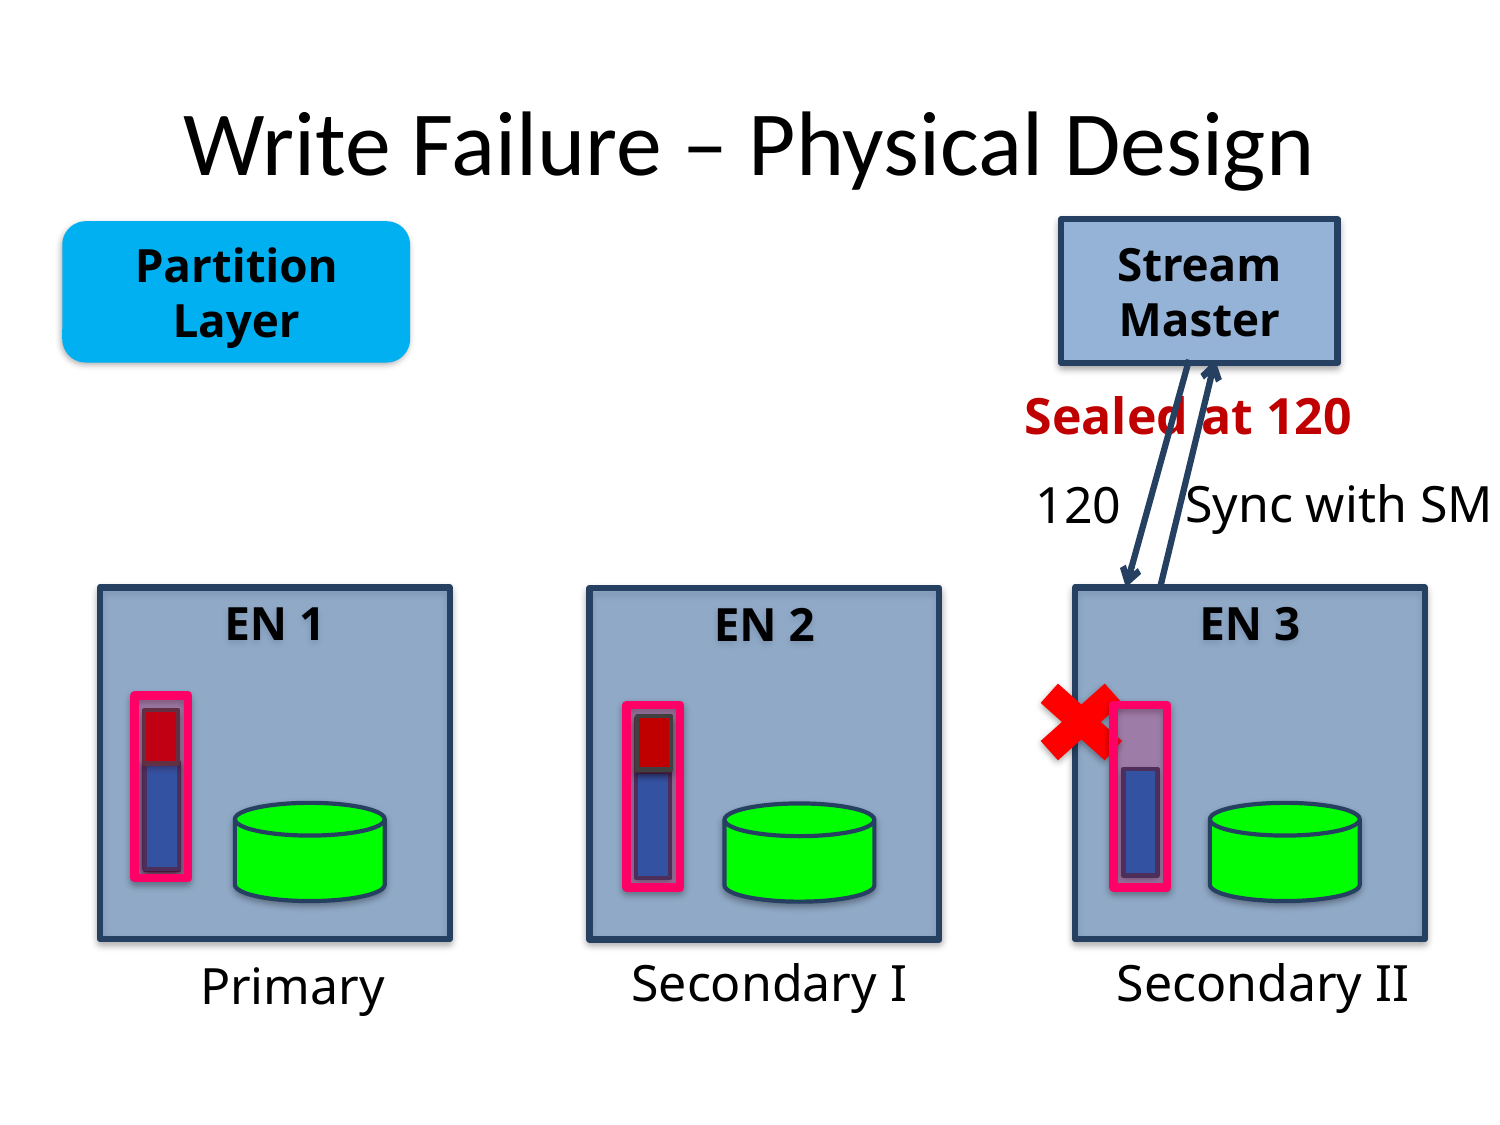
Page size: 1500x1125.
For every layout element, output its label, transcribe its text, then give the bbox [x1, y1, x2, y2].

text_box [1074, 587, 1425, 940]
text_box Partition Layer [61, 220, 411, 364]
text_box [589, 587, 940, 940]
text_box Sealed at 120 [1221, 384, 1352, 445]
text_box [1190, 359, 1216, 589]
text_box Secondary I [631, 951, 1100, 1012]
text_box 120 [1035, 473, 1120, 534]
text_box Primary [199, 954, 443, 1015]
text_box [99, 587, 450, 940]
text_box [1125, 359, 1190, 588]
title Write Failure – Physical Design [75, 45, 1425, 233]
text_box Stream Master [1060, 219, 1338, 363]
text_box Sealed at 120 [1024, 384, 1120, 445]
text_box Secondary II [1116, 951, 1500, 1012]
text_box Sync with SM [1221, 472, 1494, 533]
text_box [1040, 683, 1069, 761]
